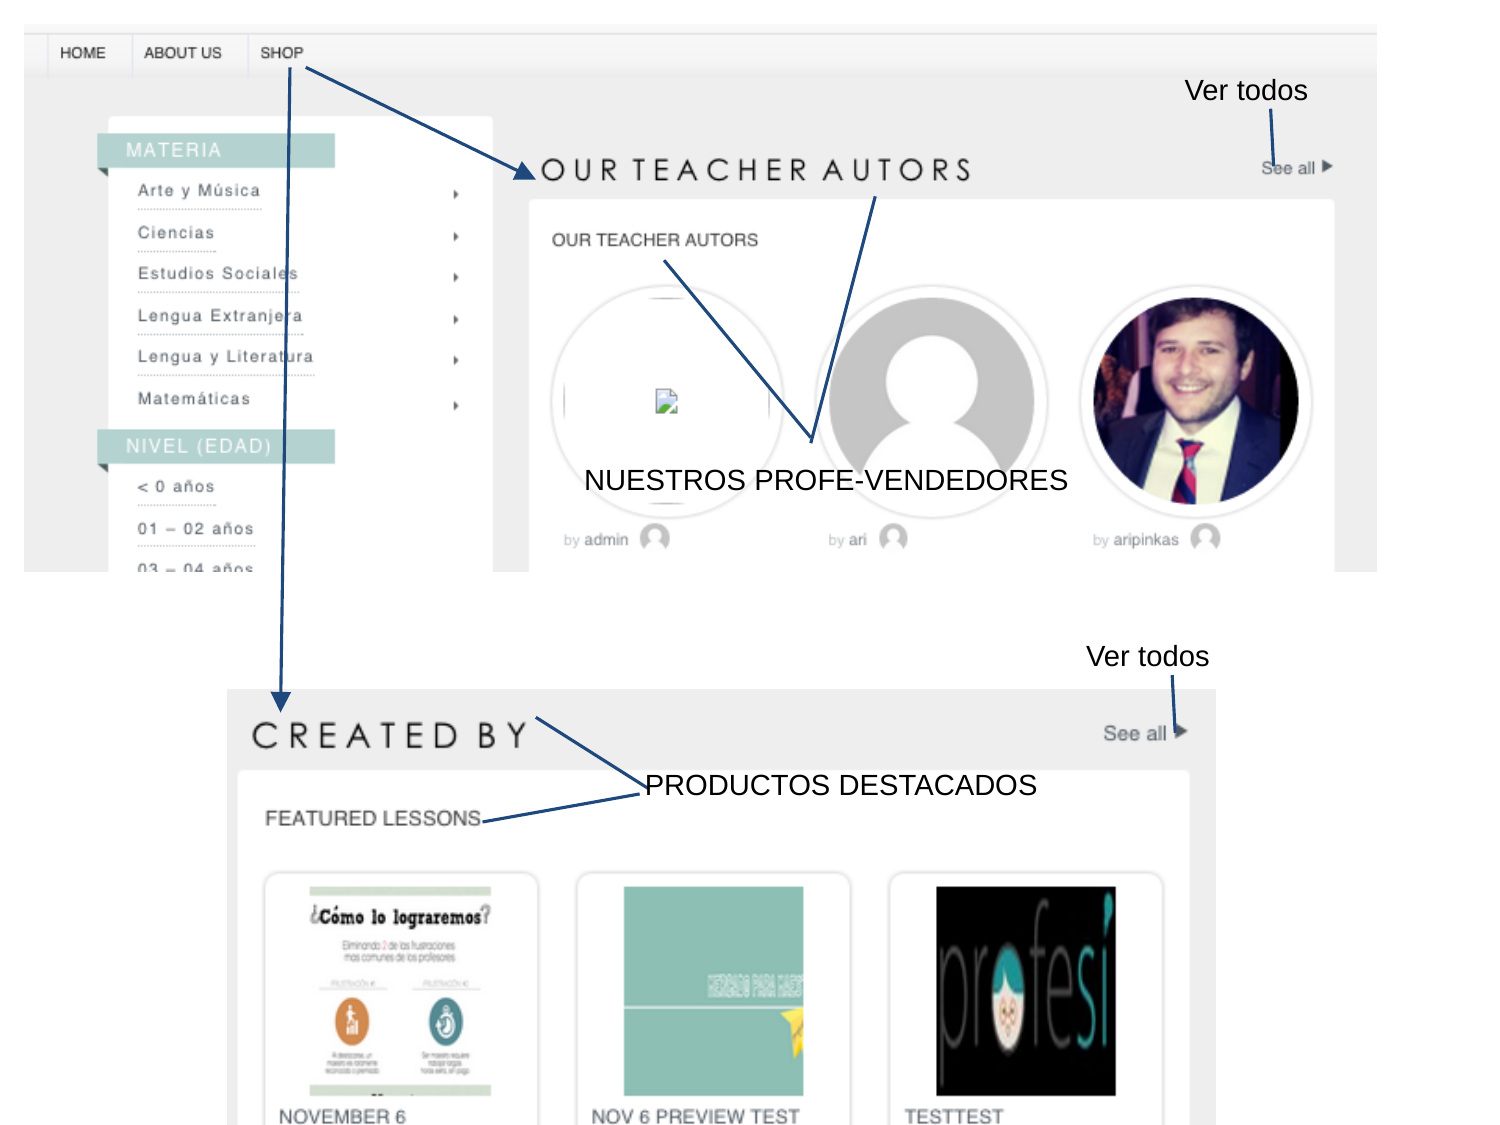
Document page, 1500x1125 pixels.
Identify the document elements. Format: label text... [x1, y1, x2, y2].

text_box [535, 717, 649, 789]
text_box Ver todos [1037, 619, 1291, 691]
picture [226, 689, 1216, 1125]
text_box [810, 196, 876, 444]
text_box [663, 260, 805, 438]
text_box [482, 793, 640, 823]
picture [24, 24, 1377, 572]
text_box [280, 67, 291, 713]
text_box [1171, 674, 1176, 733]
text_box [1270, 108, 1274, 167]
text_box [305, 66, 537, 180]
text_box Ver todos [1380, 53, 1389, 124]
